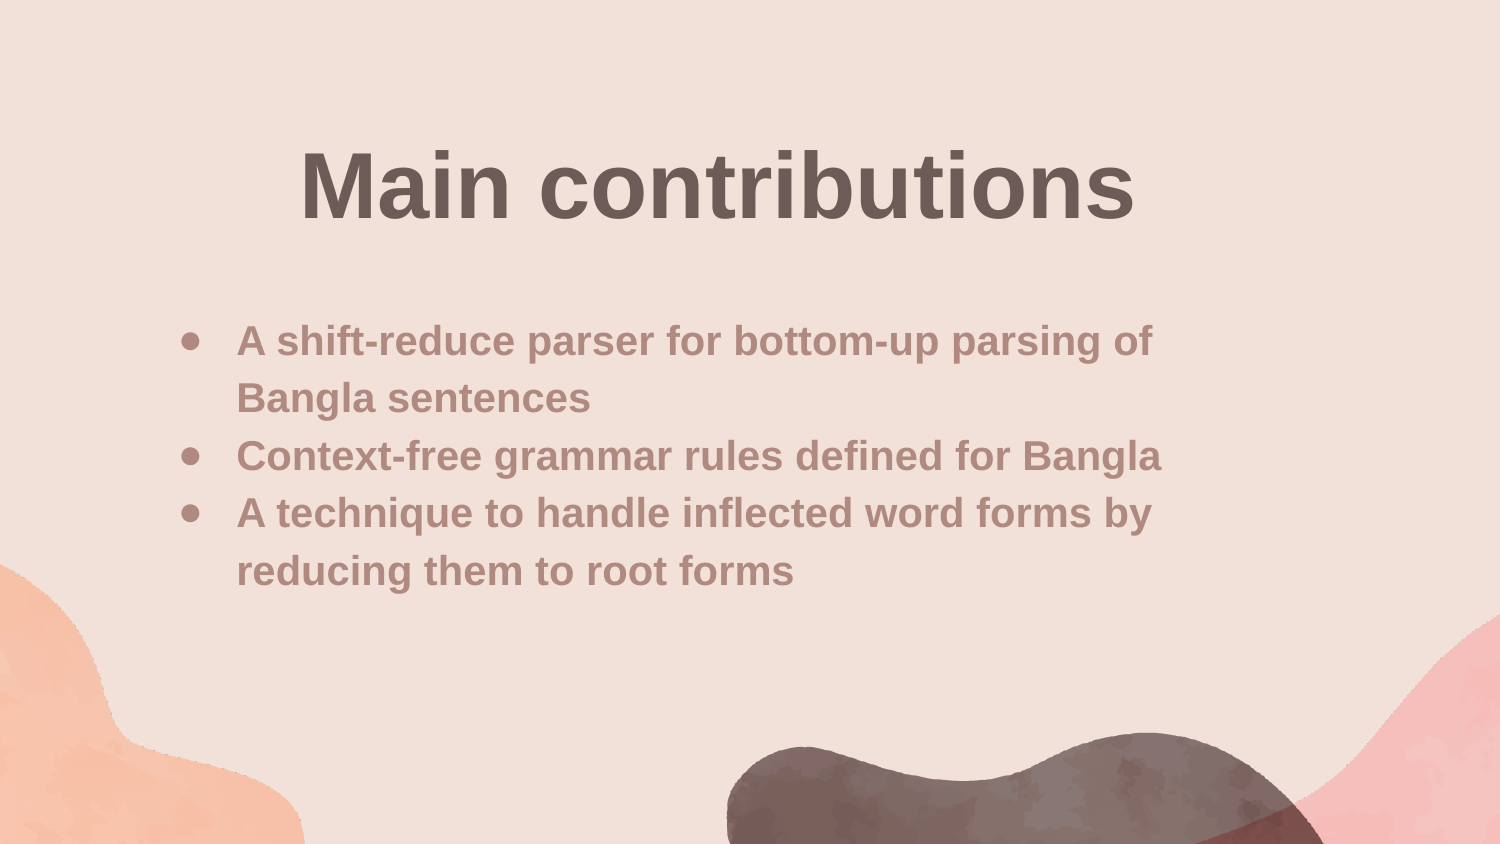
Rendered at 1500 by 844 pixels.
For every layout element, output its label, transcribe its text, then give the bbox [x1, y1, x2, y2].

picture [0, 0, 1500, 844]
subtitle A shift-reduce parser for bottom-up parsing of Bangla sentences Context-free grammar rules defined for Bangla A technique to handle inflected word forms by reducing them to root forms [146, 291, 1312, 660]
text_box [344, 432, 1257, 498]
title Main contributions [40, 92, 1397, 308]
